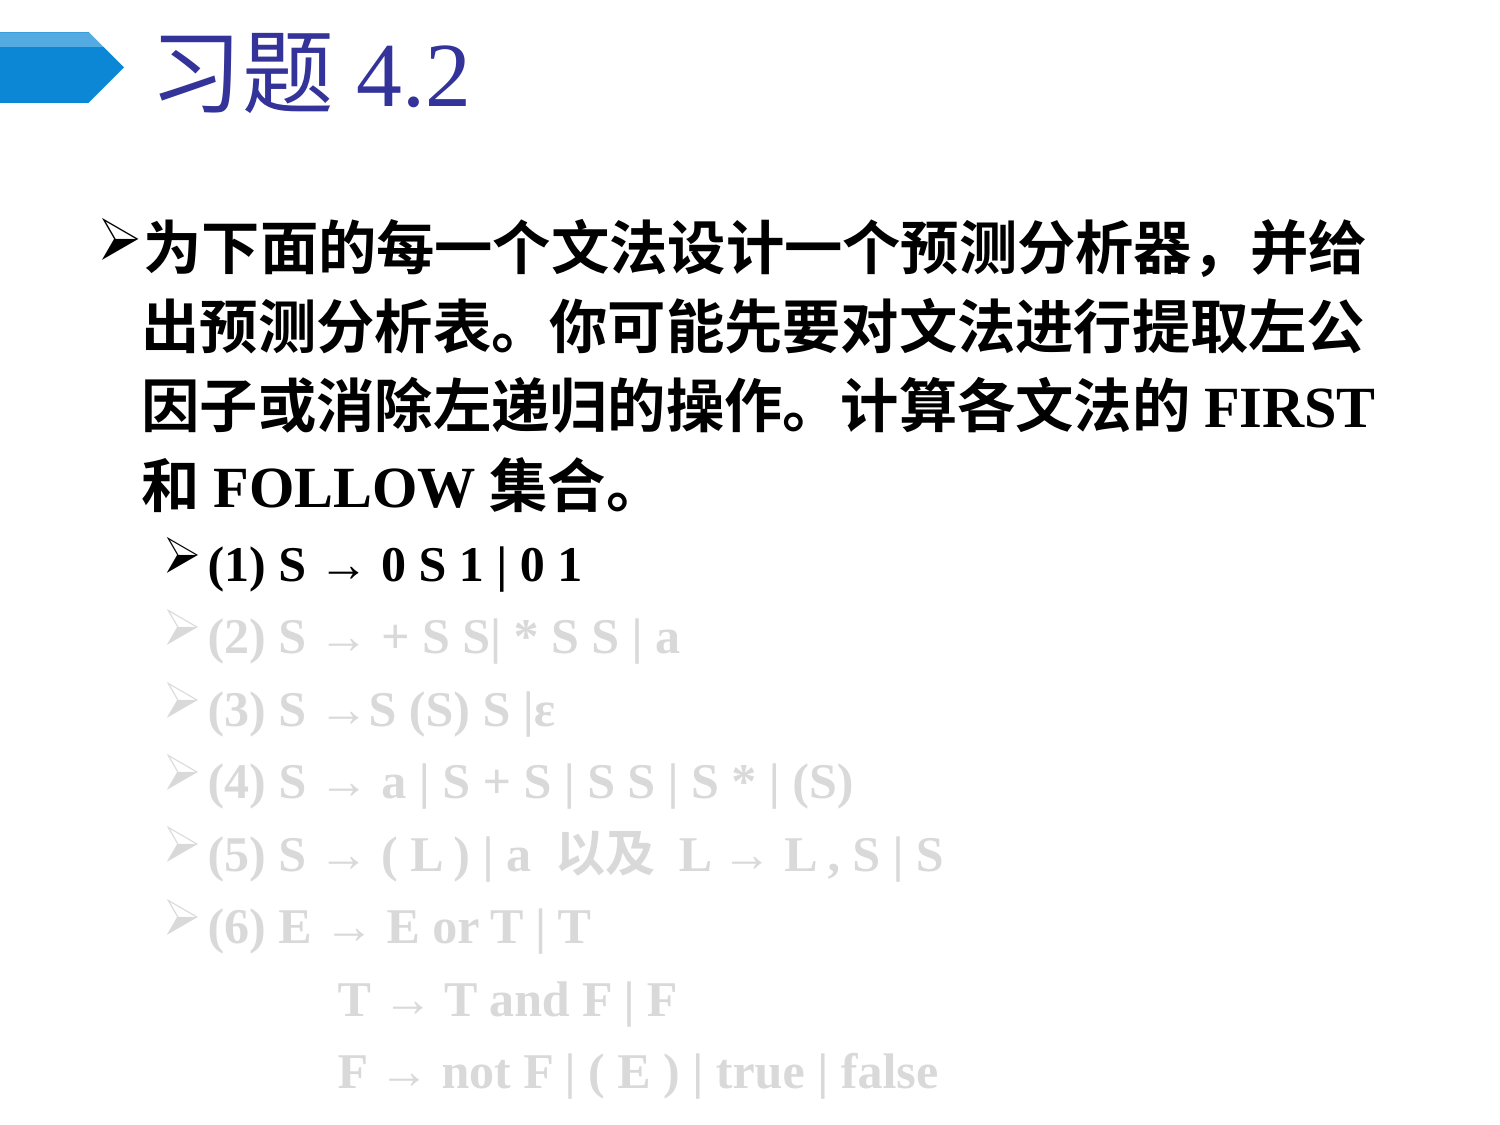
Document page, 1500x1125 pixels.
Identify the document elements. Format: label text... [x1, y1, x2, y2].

title 习题4.2 [135, 26, 1468, 132]
list 为下面的每一个文法设计一个预测分析器，并给出预测分析表。你可能先要对文法进行提取左公因子或消除左递归的操作。计算各文法的FIRST和FOLLOW集合。 (1) S → 0 S 1 | 0 1 (2) S → + S S| * S S | a (3) S →S (S) S |ε (4) S → a | S + S | S S | S * | (S) (5) S → ( L ) | a 以及 L → L , S | S (6) E → E or T | T T → T and F | F F → not F | ( E ) | true | false [82, 194, 1430, 996]
